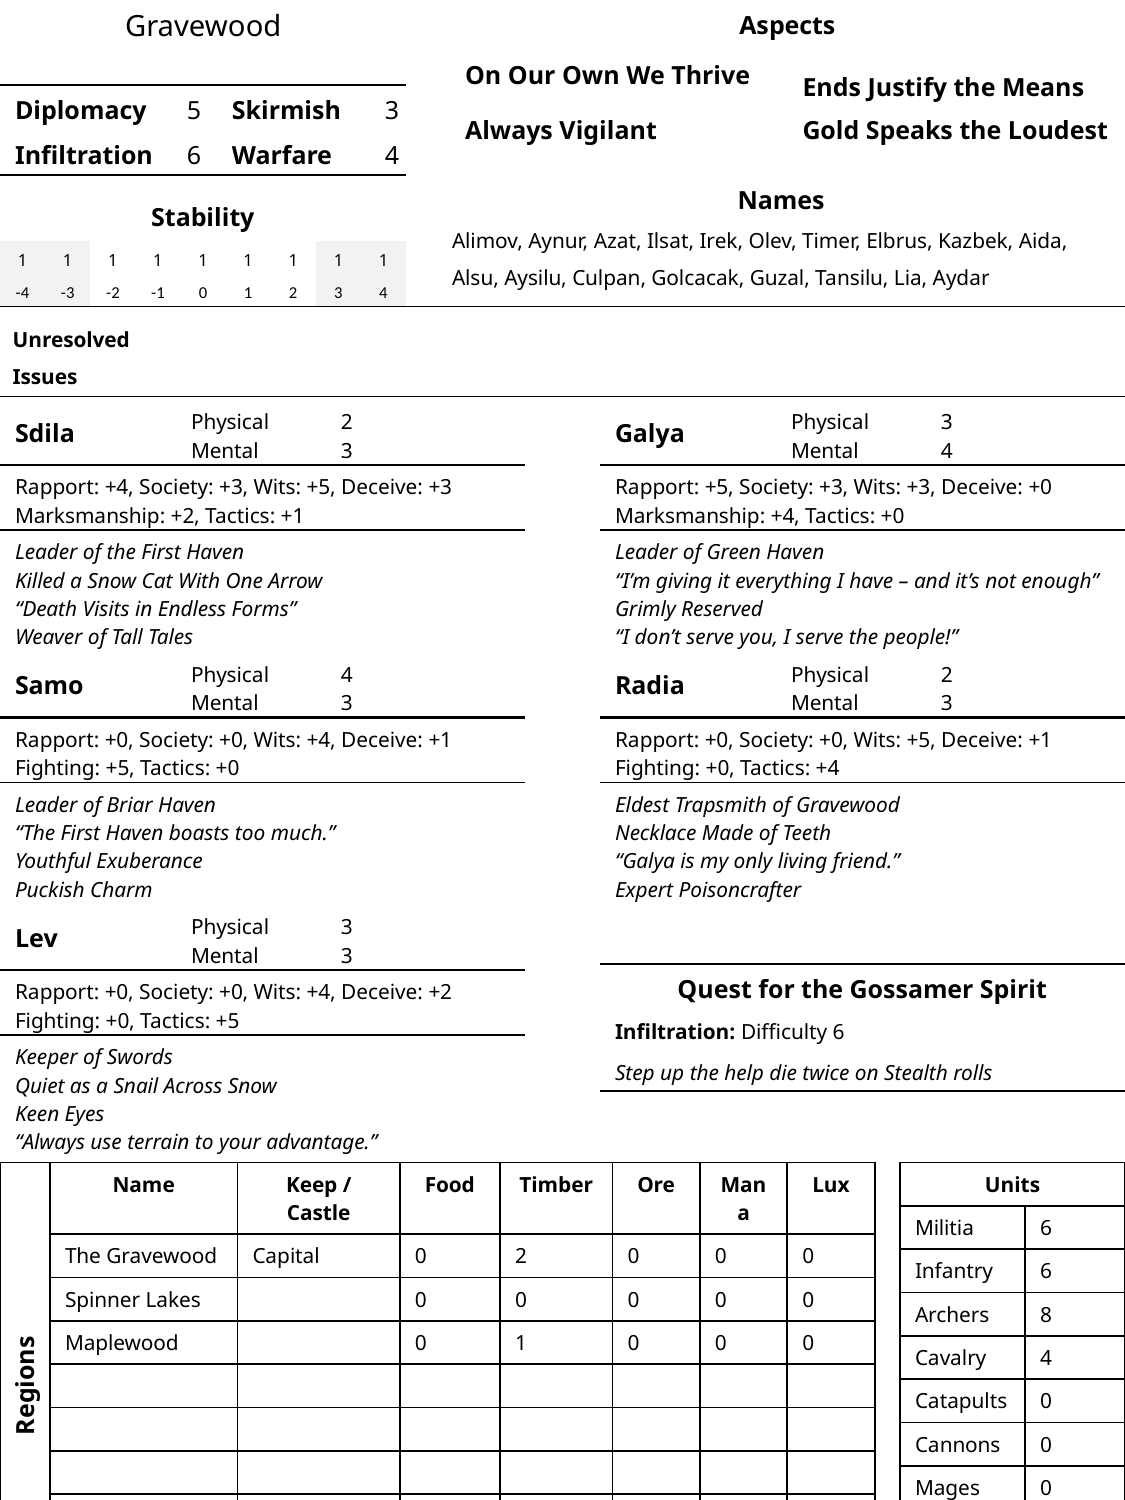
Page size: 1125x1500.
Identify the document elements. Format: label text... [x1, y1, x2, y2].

table_cell [613, 1495, 699, 1500]
table_header 3 3 [326, 905, 525, 969]
table_cell [501, 1495, 612, 1500]
table_cell 8 [1026, 1293, 1124, 1335]
table_cell Militia [901, 1207, 1024, 1248]
table_cell Archers [901, 1293, 1024, 1335]
table_cell [701, 1495, 786, 1500]
table_cell 1 [90, 241, 135, 279]
table_cell Maplewood [51, 1322, 237, 1363]
table_cell Rapport: +4, Society: +3, Wits: +5, Deceive: +3 Marksmanship: +2, Tactics: +1 [0, 466, 525, 529]
table_header 5 [172, 86, 217, 130]
table_cell 1 [316, 241, 361, 279]
table_cell 0 [1026, 1467, 1124, 1500]
table_cell Warfare [217, 130, 370, 174]
text_box Gravewood [0, 0, 407, 51]
table_cell [613, 1452, 699, 1493]
table_cell 1 [361, 241, 406, 279]
table_header 4 3 [326, 652, 525, 716]
table_header Keep / Castle [238, 1163, 399, 1233]
table_cell 6 [1026, 1207, 1124, 1248]
table_header Mana [701, 1163, 786, 1233]
table_cell Rapport: +0, Society: +0, Wits: +5, Deceive: +1 Fighting: +0, Tactics: +4 [600, 719, 1125, 782]
table_header Physical Mental [776, 652, 926, 716]
table_header Physical Mental [176, 652, 326, 716]
table_header Food [401, 1163, 499, 1233]
table_cell 0 [401, 1278, 499, 1320]
table_cell Capital [238, 1235, 399, 1277]
table_header Quest for the Gossamer Spirit [600, 965, 1125, 1010]
table_cell [238, 1408, 399, 1450]
table_cell 0 [401, 1235, 499, 1277]
table_cell [501, 1408, 612, 1450]
table_header Sdila [0, 400, 176, 464]
table_cell 0 [613, 1235, 699, 1277]
table_header Timber [501, 1163, 612, 1233]
table_header Physical Mental [176, 400, 326, 464]
table_cell 0 [701, 1235, 786, 1277]
table_cell 1 [501, 1322, 612, 1363]
table_cell 0 [1026, 1423, 1124, 1465]
table_header Units [901, 1163, 1124, 1205]
table_cell 1 [271, 241, 316, 279]
table_cell [238, 1365, 399, 1407]
table_header Physical Mental [176, 905, 326, 969]
table_cell 2 [271, 279, 316, 304]
table_header Lev [0, 905, 176, 969]
table_cell Ends Justify the Means [788, 45, 1125, 105]
table_cell Infiltration [0, 130, 172, 174]
table_cell [613, 1408, 699, 1450]
table_header Skirmish [217, 86, 370, 130]
table_cell 1 [45, 241, 90, 279]
table_cell [238, 1278, 399, 1320]
table_cell [51, 1495, 237, 1500]
table_cell 2 [501, 1235, 612, 1277]
table_cell [788, 1495, 874, 1500]
table_cell 0 [701, 1322, 786, 1363]
table_cell 1 [0, 241, 45, 279]
table_header Aspects [450, 0, 1125, 45]
table_cell 0 [788, 1278, 874, 1320]
table_cell Infantry [901, 1250, 1024, 1292]
table_header 2 3 [926, 652, 1125, 716]
table_cell 0 [501, 1278, 612, 1320]
table_cell Cavalry [901, 1337, 1024, 1378]
table_cell 1 [180, 241, 226, 279]
table_cell [788, 1408, 874, 1450]
table_cell [788, 1365, 874, 1407]
table_cell Catapults [901, 1380, 1024, 1422]
table_cell 0 [180, 279, 226, 304]
table_cell [788, 1452, 874, 1493]
table_cell 0 [1026, 1380, 1124, 1422]
table_cell [701, 1365, 786, 1407]
table_cell Infiltration: Difficulty 6 [600, 1010, 1125, 1050]
table_header Radia [600, 652, 776, 716]
table_cell Rapport: +0, Society: +0, Wits: +4, Deceive: +2 Fighting: +0, Tactics: +5 [0, 971, 525, 1034]
table_cell [501, 1452, 612, 1493]
table_cell -2 [90, 279, 135, 304]
table_cell 0 [613, 1278, 699, 1320]
table_header 3 4 [926, 400, 1125, 464]
table_header Samo [0, 652, 176, 716]
table_header Name [51, 1163, 237, 1233]
table_cell Leader of the First Haven Killed a Snow Cat With One Arrow “Death Visits in Endless Forms” Weaver of Tall Tales [0, 531, 525, 645]
table_cell 6 [172, 130, 217, 174]
table_cell -1 [135, 279, 180, 304]
table_cell [51, 1365, 237, 1407]
table_cell [238, 1452, 399, 1493]
table_header Lux [788, 1163, 874, 1233]
text_box Names Alimov, Aynur, Azat, Ilsat, Irek, Olev, Timer, Elbrus, Kazbek, Aida, Alsu, Aysilu, Culpan, Golcacak, Guzal, Tansilu, Lia, Aydar [437, 162, 1125, 297]
table_cell -4 [0, 279, 45, 304]
table_cell [51, 1452, 237, 1493]
table_cell On Our Own We Thrive [450, 45, 788, 105]
table_cell [51, 1408, 237, 1450]
table_cell Rapport: +0, Society: +0, Wits: +4, Deceive: +1 Fighting: +5, Tactics: +0 [0, 719, 525, 782]
table_cell 1 [135, 241, 180, 279]
table_header Ore [613, 1163, 699, 1233]
table_cell Mages [901, 1467, 1024, 1500]
table_cell 0 [401, 1322, 499, 1363]
table_cell 4 [370, 130, 406, 174]
table_cell Gold Speaks the Loudest [788, 105, 1125, 150]
table_cell The Gravewood [51, 1235, 237, 1277]
table_cell Leader of Briar Haven “The First Haven boasts too much.” Youthful Exuberance Puckish Charm [0, 783, 525, 898]
table_cell 1 [226, 279, 271, 304]
table_cell 4 [361, 279, 406, 304]
table_cell [238, 1495, 399, 1500]
table_cell [401, 1365, 499, 1407]
table_header 3 [370, 86, 406, 130]
table_cell Step up the help die twice on Stealth rolls [600, 1050, 1125, 1090]
table_cell [613, 1365, 699, 1407]
table_cell Leader of Green Haven “I’m giving it everything I have – and it’s not enough” Grimly Reserved “I don’t serve you, I serve the people!” [600, 531, 1125, 645]
table_cell Eldest Trapsmith of Gravewood Necklace Made of Teeth “Galya is my only living friend.” Expert Poisoncrafter [600, 783, 1125, 898]
table_cell Always Vigilant [450, 105, 788, 150]
table_cell 0 [788, 1235, 874, 1277]
table_cell Cannons [901, 1423, 1024, 1465]
table_cell 3 [316, 279, 361, 304]
table_header 2 3 [326, 400, 525, 464]
table_cell Keeper of Swords Quiet as a Snail Across Snow Keen Eyes “Always use terrain to your advantage.” [0, 1036, 525, 1150]
table_header Diplomacy [0, 86, 172, 130]
table_cell 0 [613, 1322, 699, 1363]
table_cell [238, 1322, 399, 1363]
table_cell [701, 1452, 786, 1493]
table_cell 0 [701, 1278, 786, 1320]
table_cell -3 [45, 279, 90, 304]
table_cell Spinner Lakes [51, 1278, 237, 1320]
table_cell [501, 1365, 612, 1407]
table_cell [401, 1495, 499, 1500]
table_cell 1 [226, 241, 271, 279]
table_header Stability [0, 192, 406, 241]
table_cell [701, 1408, 786, 1450]
table_header Physical Mental [776, 400, 926, 464]
table_cell Rapport: +5, Society: +3, Wits: +3, Deceive: +0 Marksmanship: +4, Tactics: +0 [600, 466, 1125, 529]
text_box Unresolved Issues [0, 304, 1125, 398]
table_cell 6 [1026, 1250, 1124, 1292]
table_cell 0 [788, 1322, 874, 1363]
table_header Regions [1, 1163, 49, 1500]
table_cell [401, 1452, 499, 1493]
table_cell [401, 1408, 499, 1450]
table_cell 4 [1026, 1337, 1124, 1378]
table_header Galya [600, 400, 776, 464]
